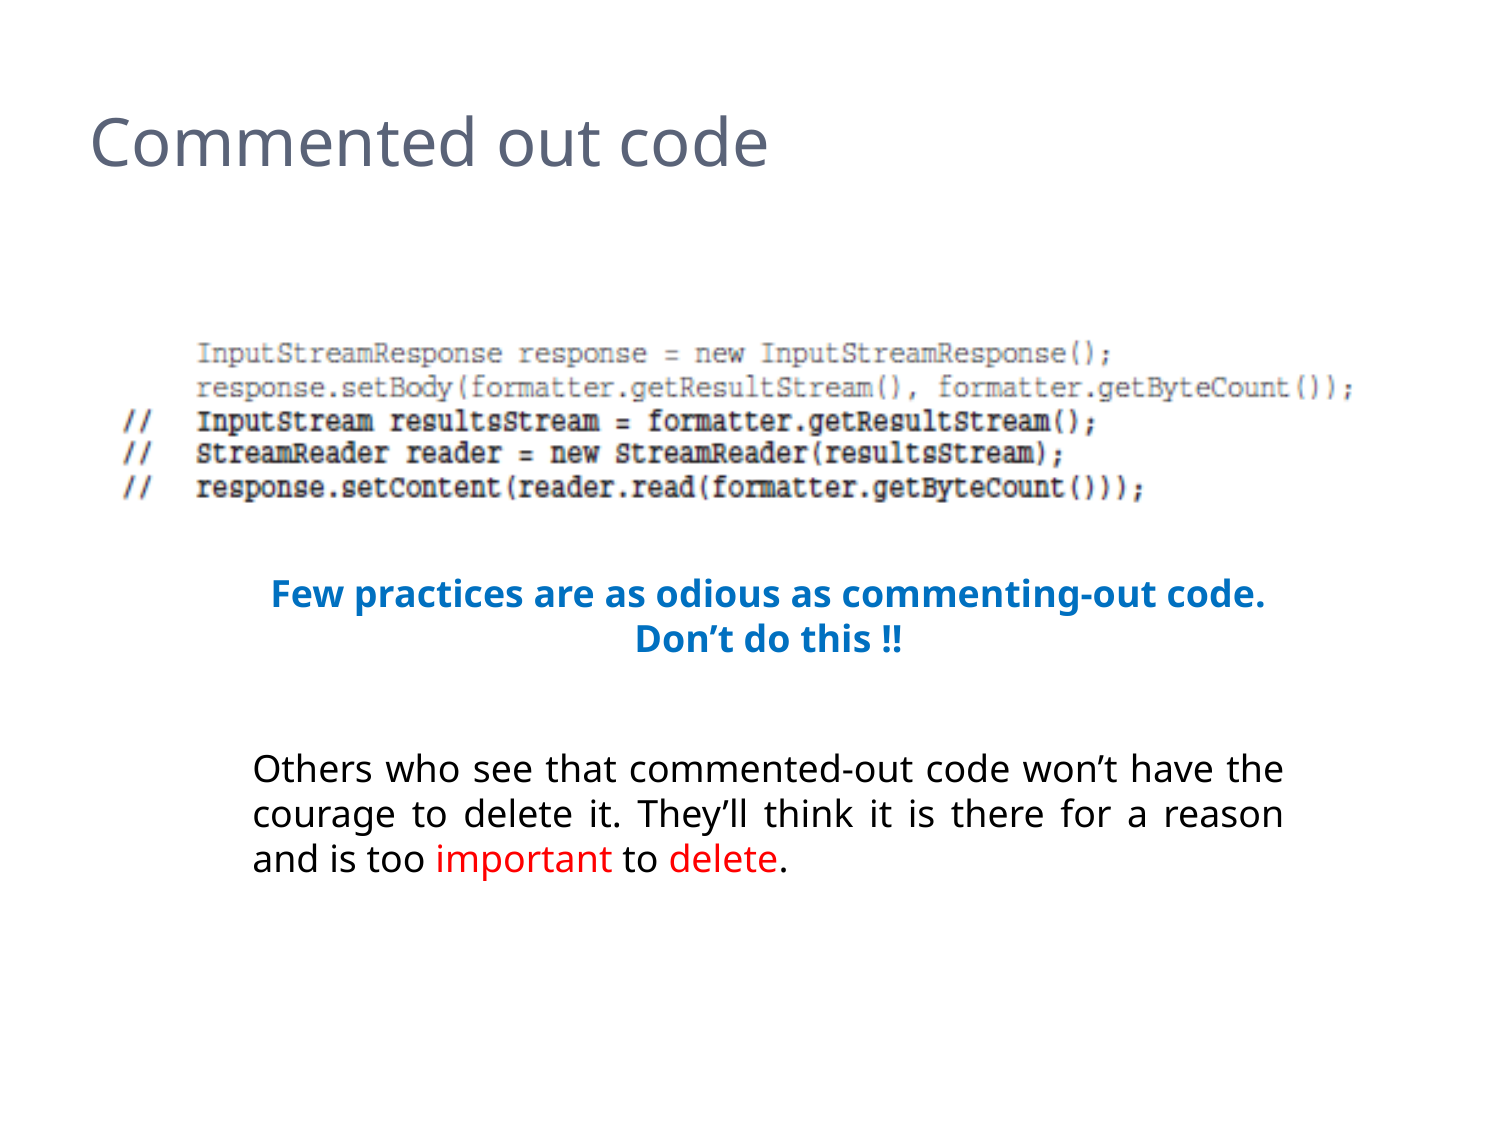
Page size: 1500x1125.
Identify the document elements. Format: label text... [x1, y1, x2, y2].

text_box Few practices are as odious as commenting-out code. Don’t do this !! [237, 562, 1300, 668]
text_box Others who see that commented-out code won’t have the courage to delete it. They’ll think it is there for a reason and is too important to delete. [237, 737, 1300, 888]
title Commented out code [75, 37, 1463, 188]
picture [73, 324, 1426, 526]
